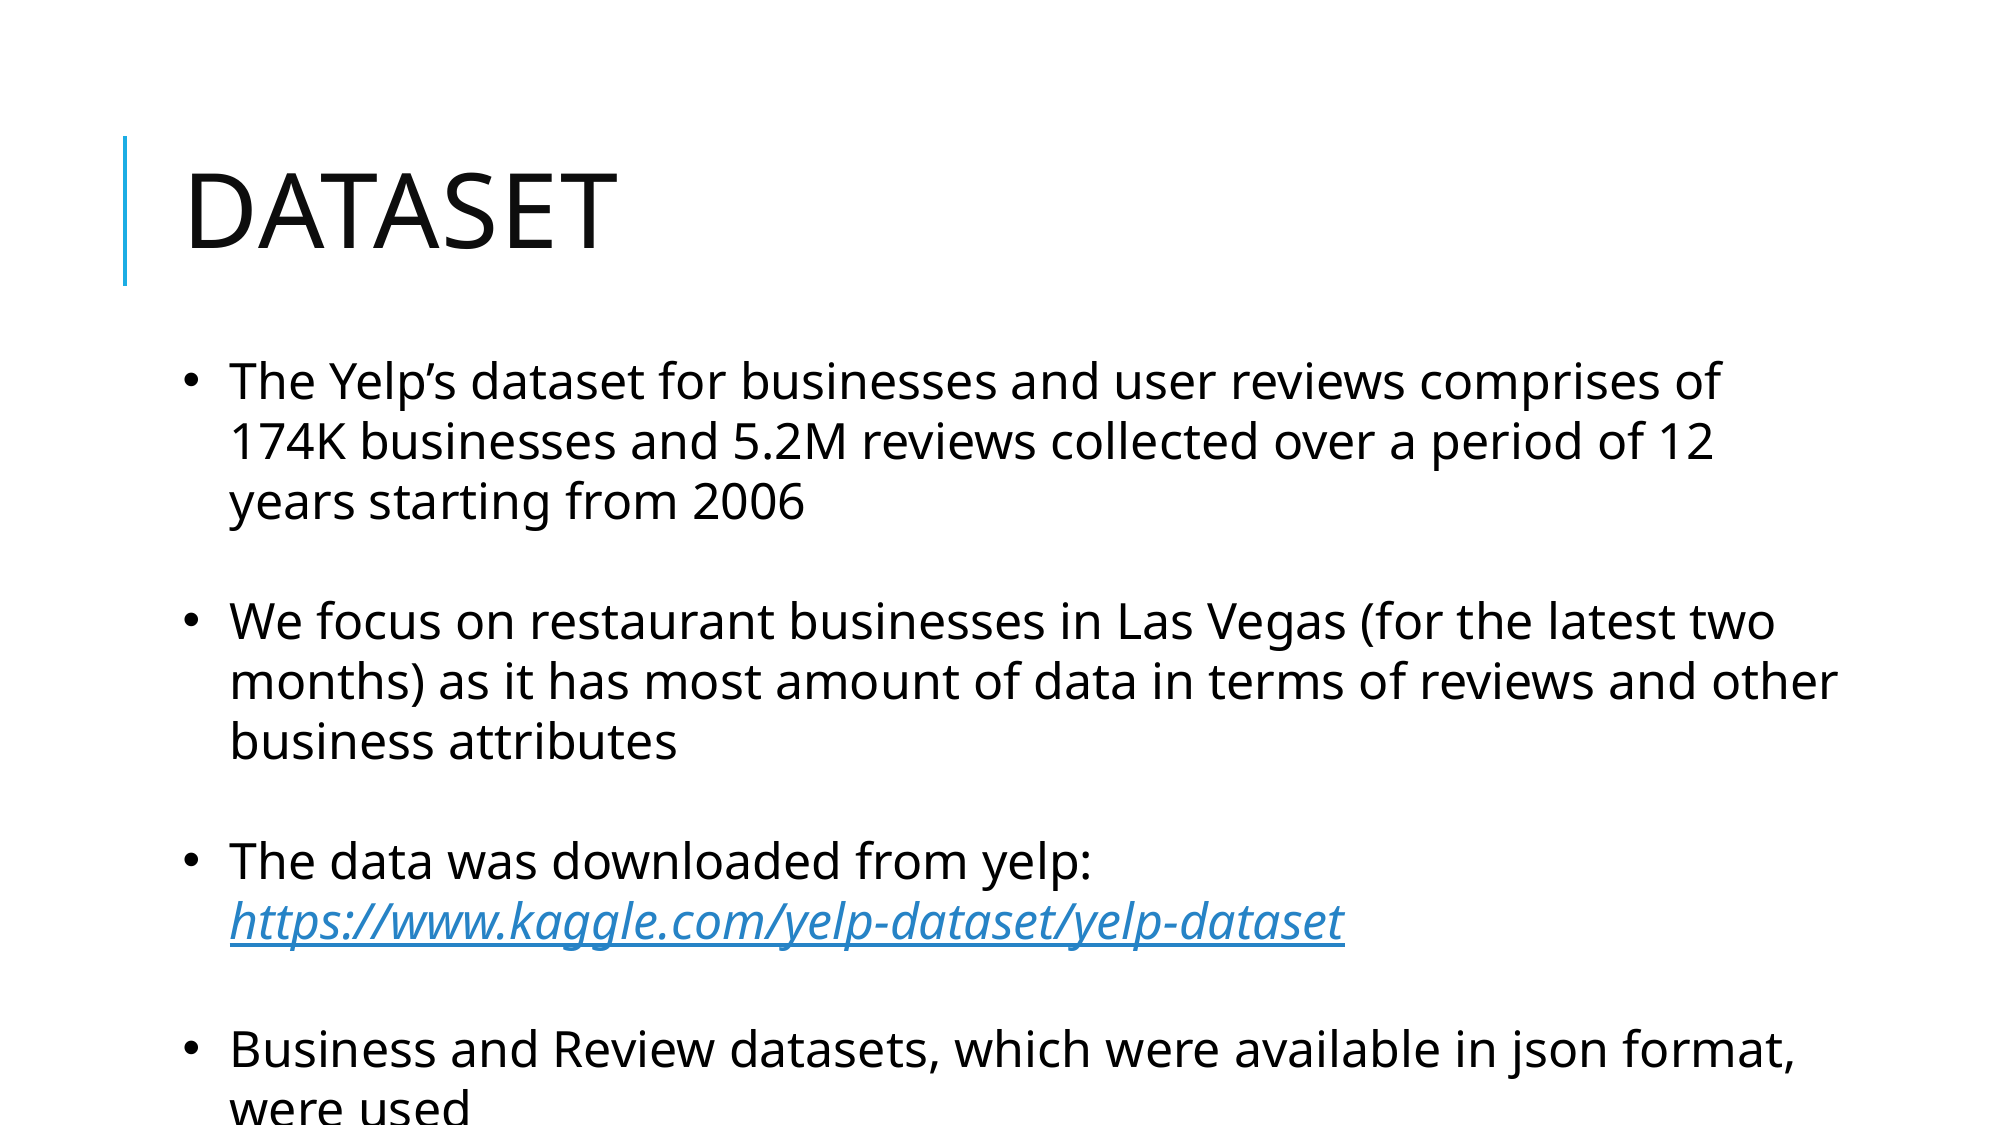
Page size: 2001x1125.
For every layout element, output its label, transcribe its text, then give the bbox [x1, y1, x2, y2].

text_box The Yelp’s dataset for businesses and user reviews comprises of 174K businesses and 5.2M reviews collected over a period of 12 years starting from 2006 We focus on restaurant businesses in Las Vegas (for the latest two months) as it has most amount of data in terms of reviews and other business attributes The data was downloaded from yelp: https://www.kaggle.com/yelp-dataset/yelp-dataset Business and Review datasets, which were available in json format, were used [167, 341, 1858, 1125]
title Dataset [168, 96, 1763, 341]
